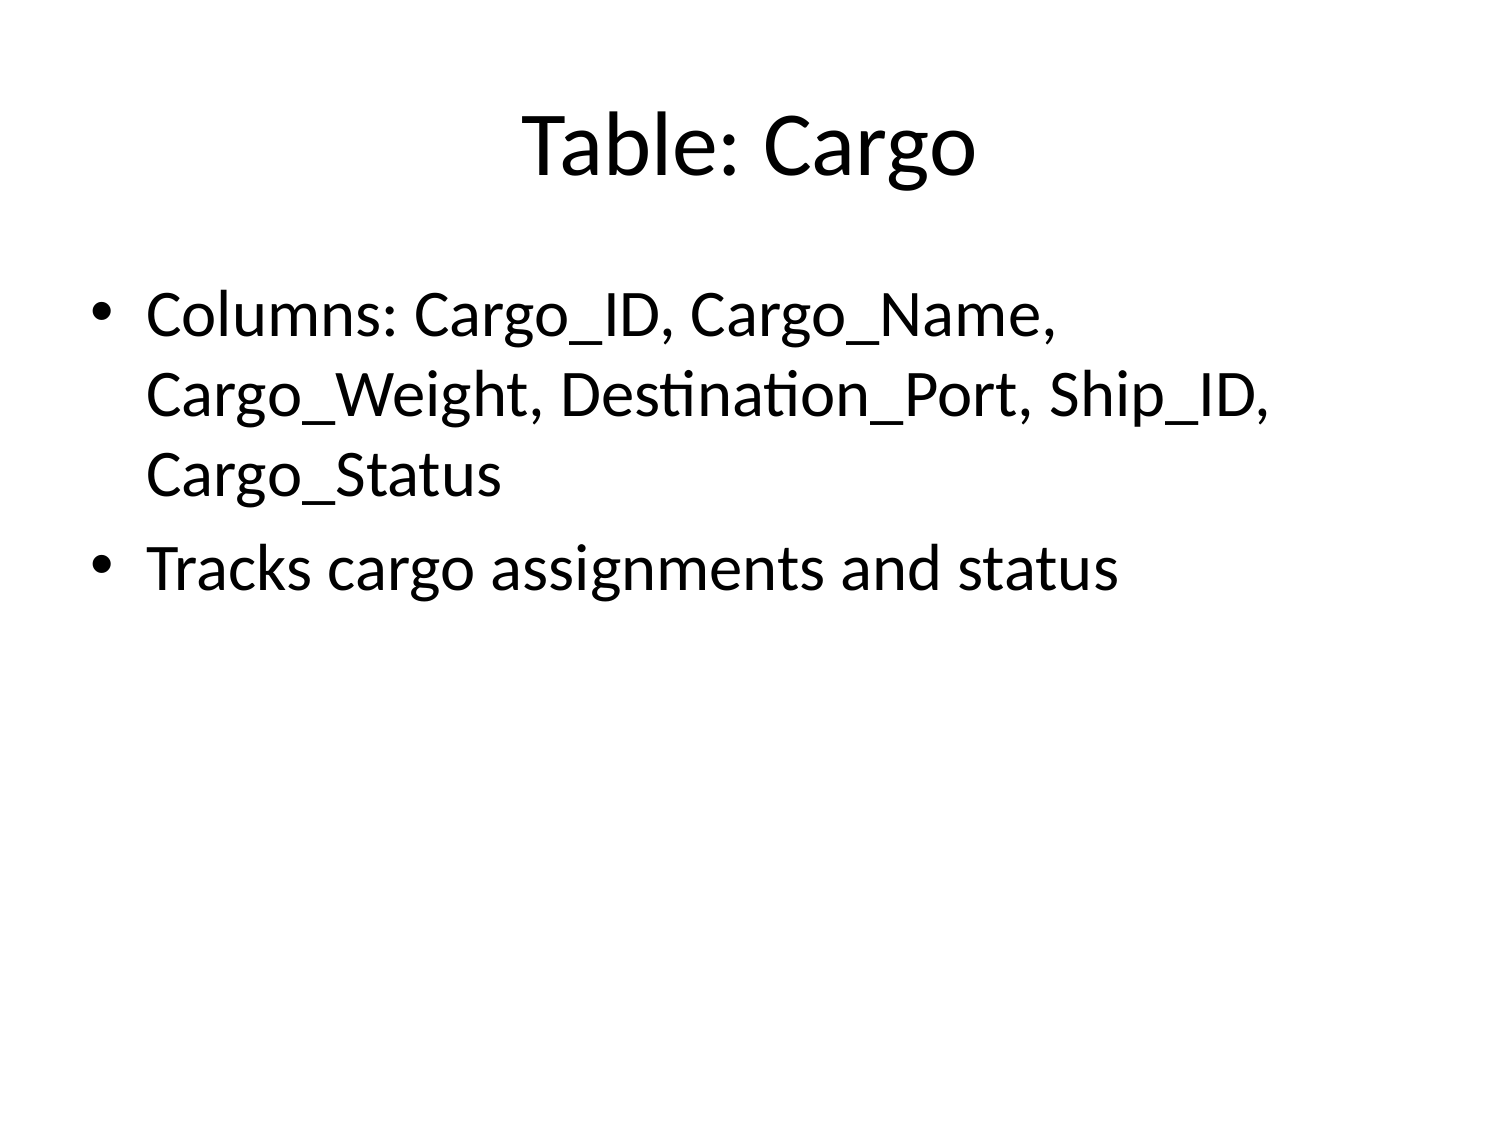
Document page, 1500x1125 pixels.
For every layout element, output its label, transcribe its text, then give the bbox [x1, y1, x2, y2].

list Columns: Cargo_ID, Cargo_Name, Cargo_Weight, Destination_Port, Ship_ID, Cargo_Status Tracks cargo assignments and status [75, 262, 1425, 1005]
title Table: Cargo [75, 45, 1425, 233]
